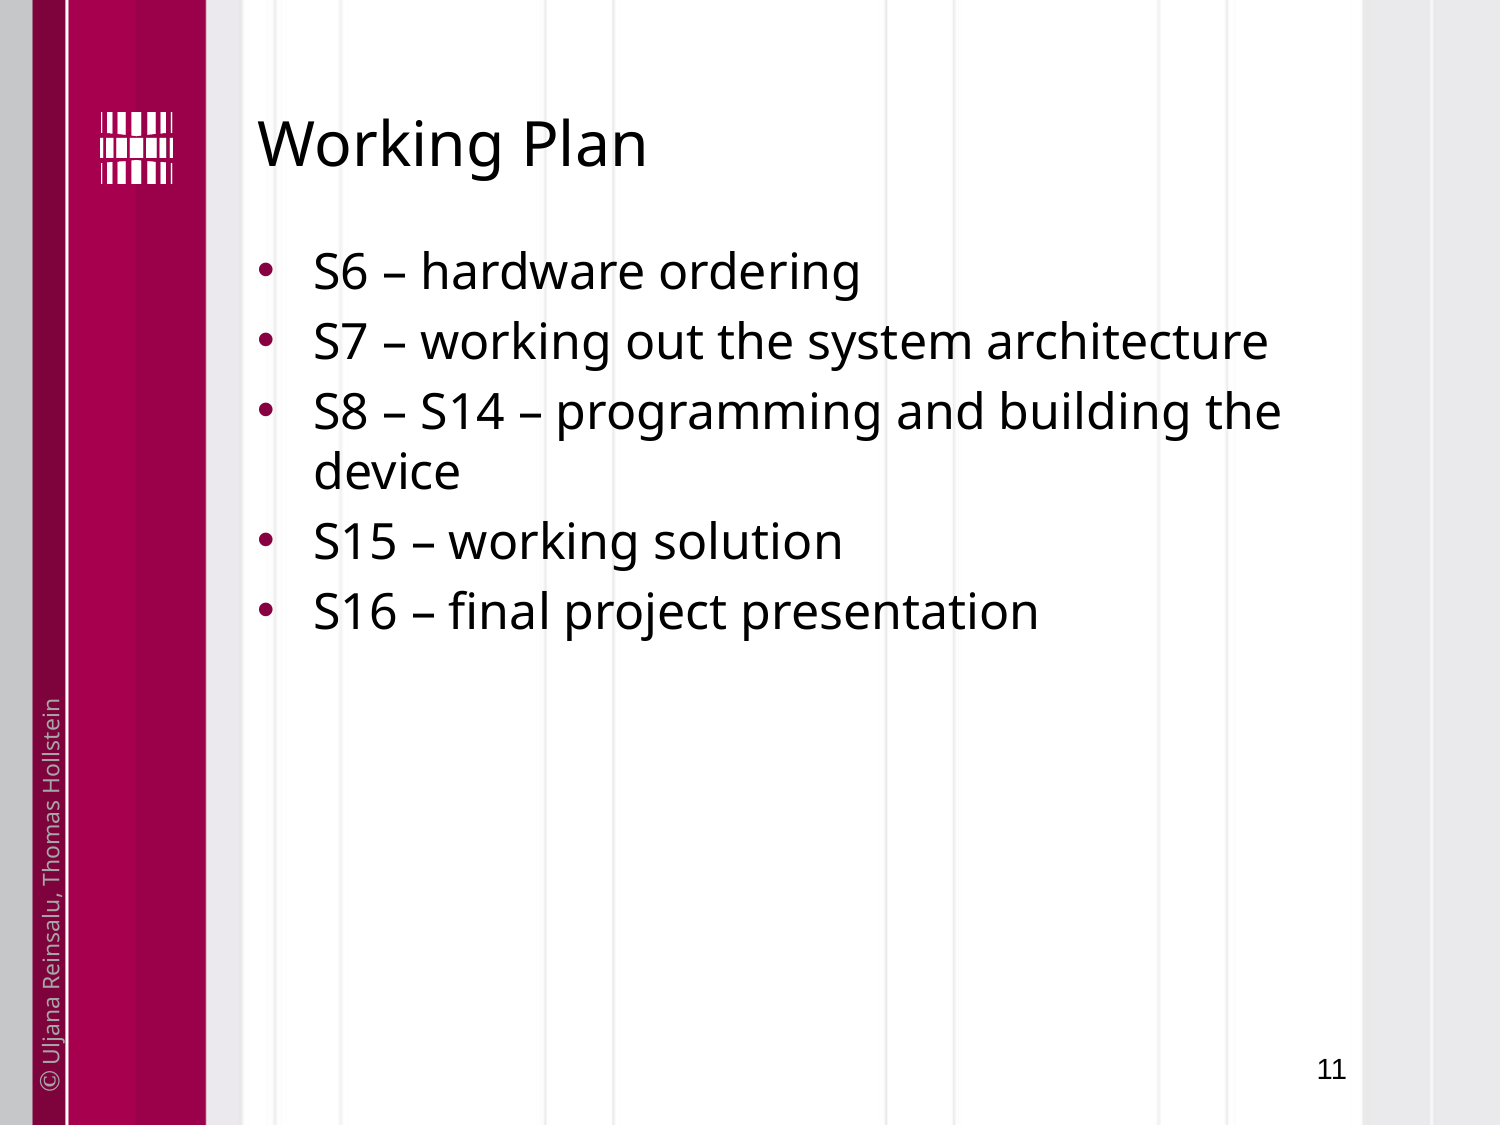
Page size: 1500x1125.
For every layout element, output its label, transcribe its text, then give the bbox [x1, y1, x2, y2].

title Working Plan [242, 70, 1360, 212]
list S6 – hardware ordering S7 – working out the system architecture S8 – S14 – programming and building the device S15 – working solution S16 – final project presentation [242, 231, 1364, 1025]
picture [0, 0, 1500, 1125]
slide_number 11 [1234, 1042, 1362, 1103]
